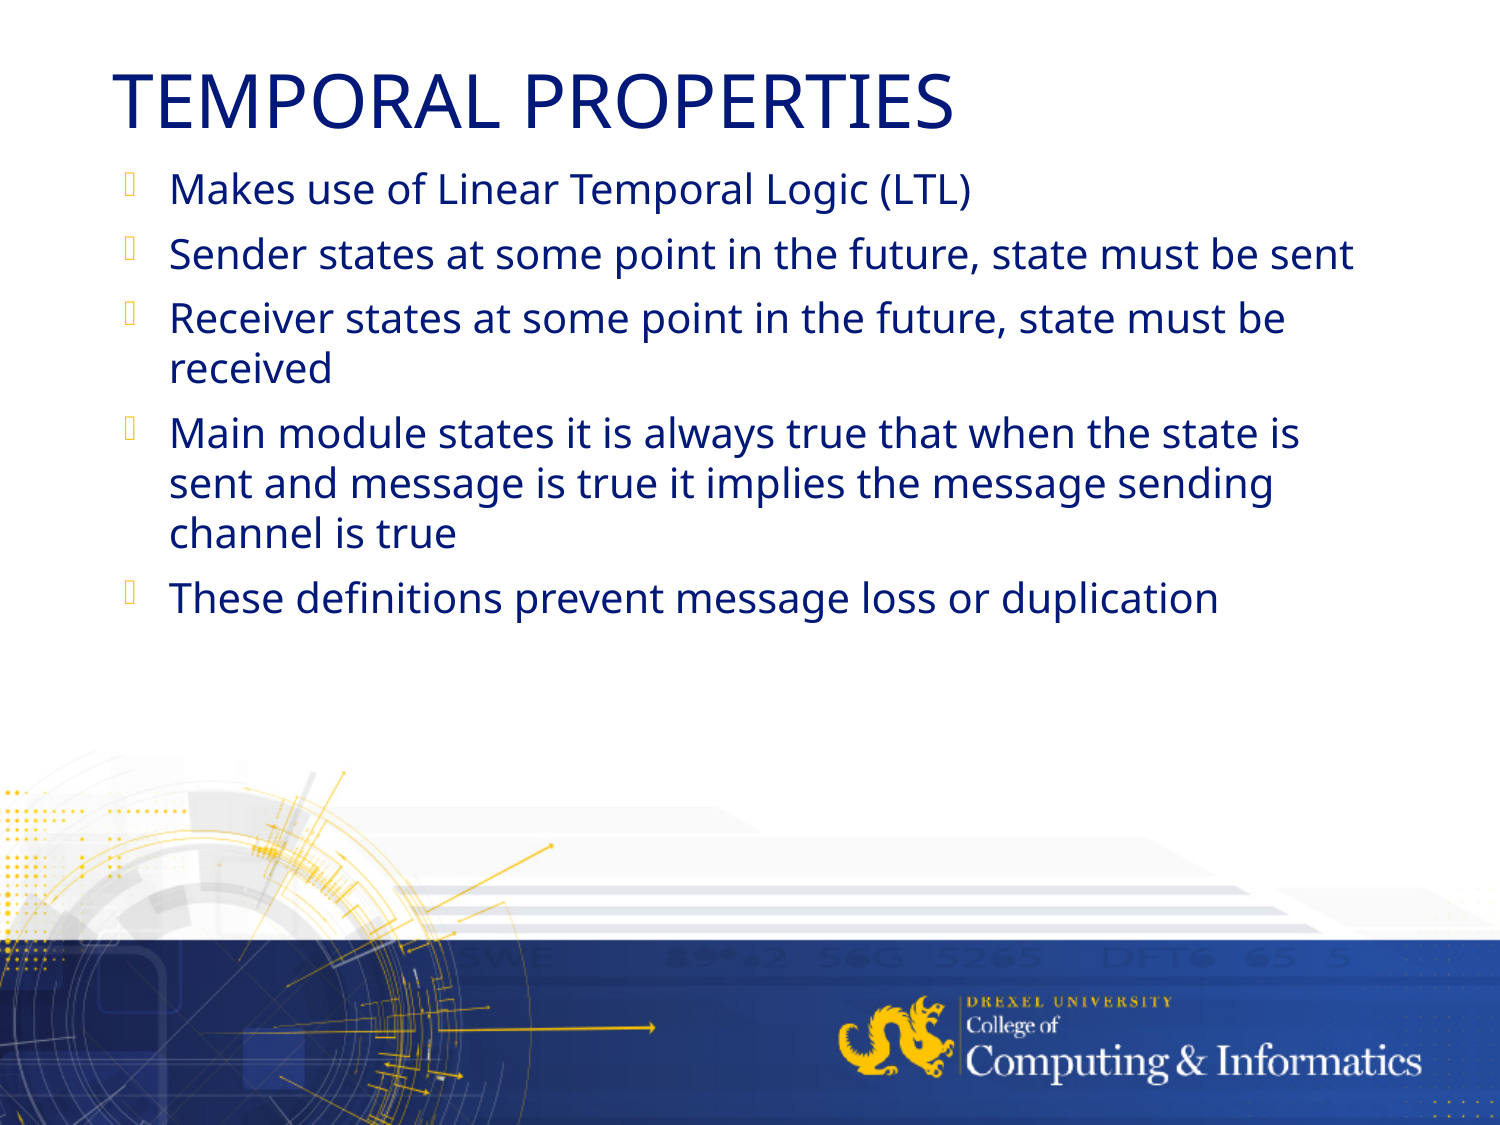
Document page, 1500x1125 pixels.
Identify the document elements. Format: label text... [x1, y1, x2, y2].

picture [0, 0, 1500, 1125]
title Temporal Properties [111, 4, 1388, 162]
list Makes use of Linear Temporal Logic (LTL) Sender states at some point in the future, state must be sent Receiver states at some point in the future, state must be received Main module states it is always true that when the state is sent and message is true it implies the message sending channel is true These definitions prevent message loss or duplication [111, 162, 1388, 944]
